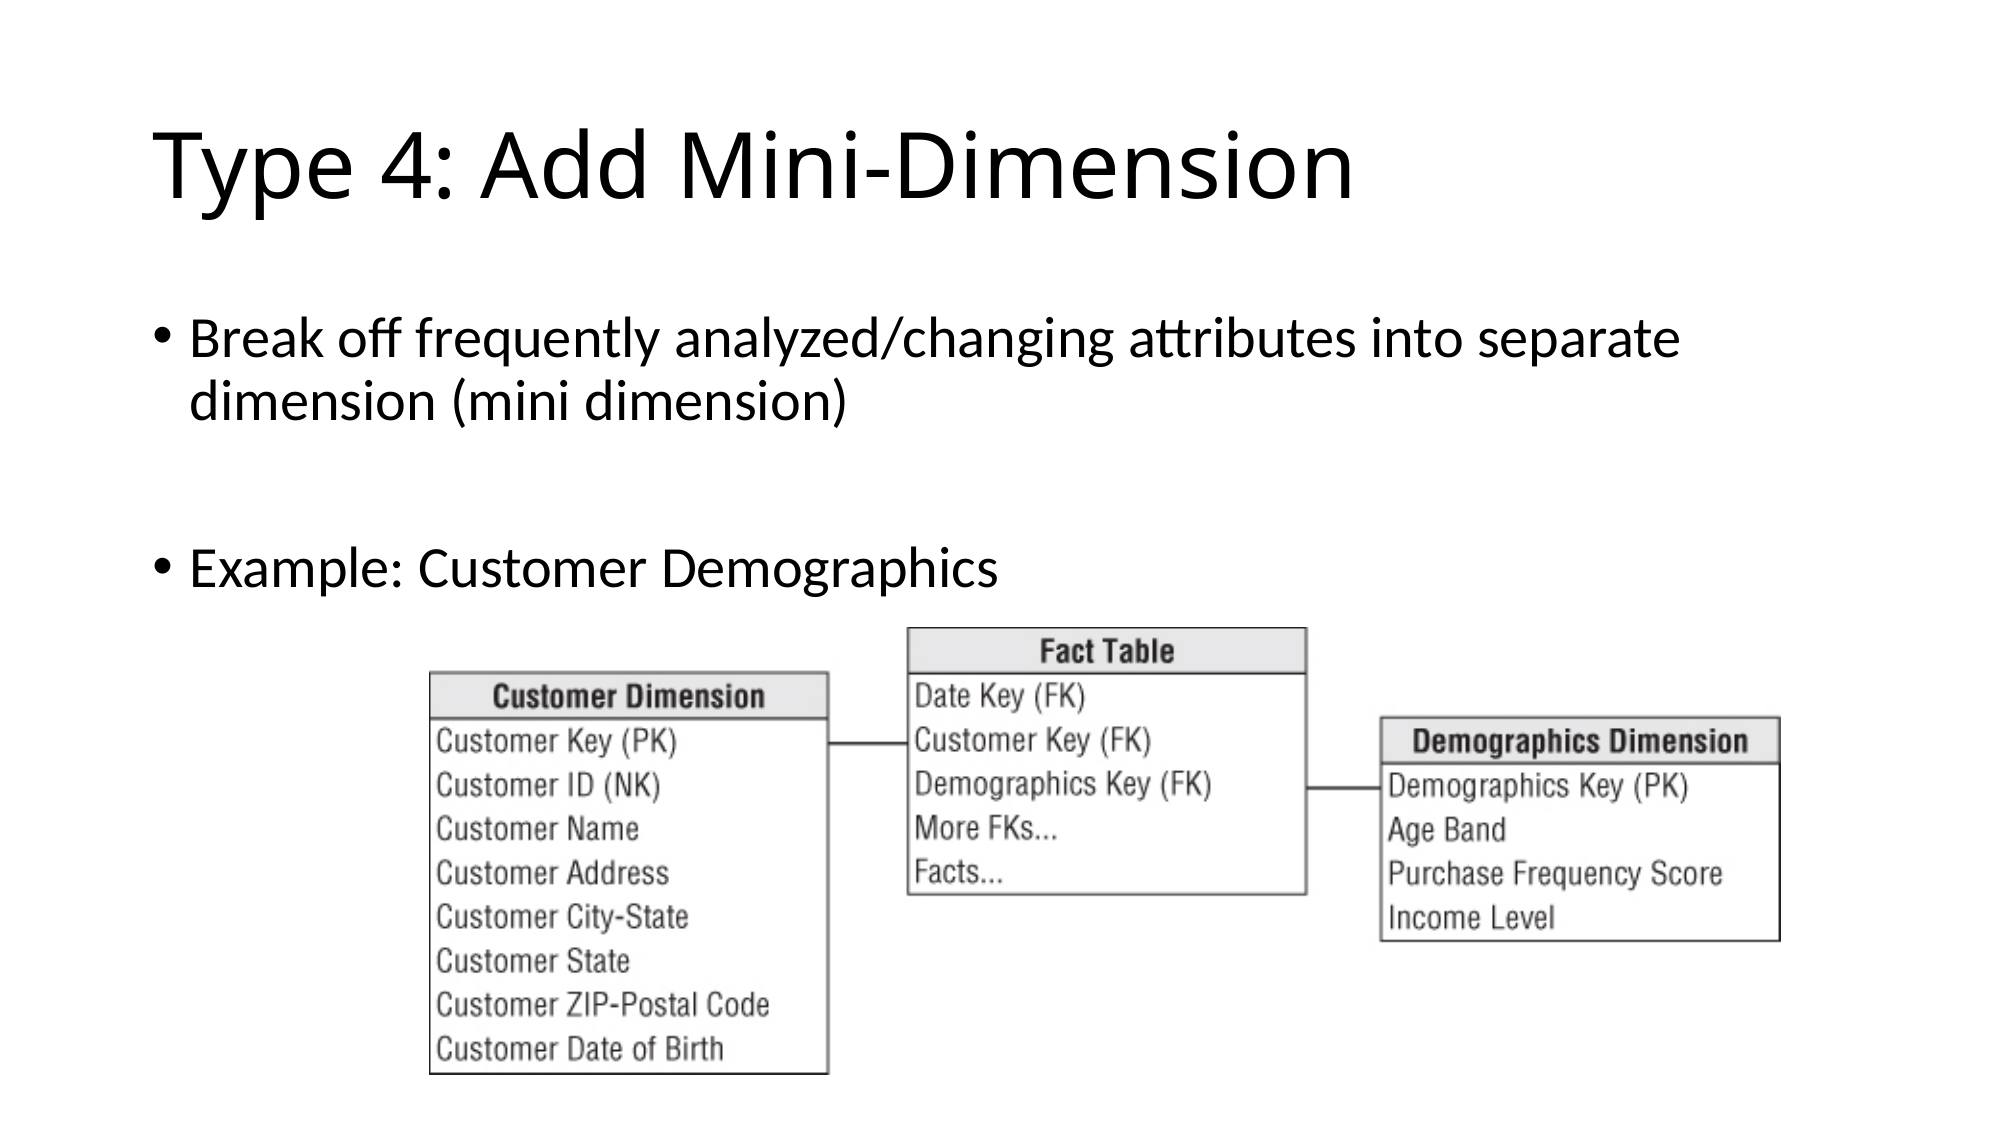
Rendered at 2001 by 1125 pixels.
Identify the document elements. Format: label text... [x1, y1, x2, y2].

picture [429, 627, 1781, 1075]
title Type 4: Add Mini-Dimension [137, 59, 1863, 278]
list Break off frequently analyzed/changing attributes into separate dimension (mini dimension) Example: Customer Demographics [137, 299, 1903, 1014]
